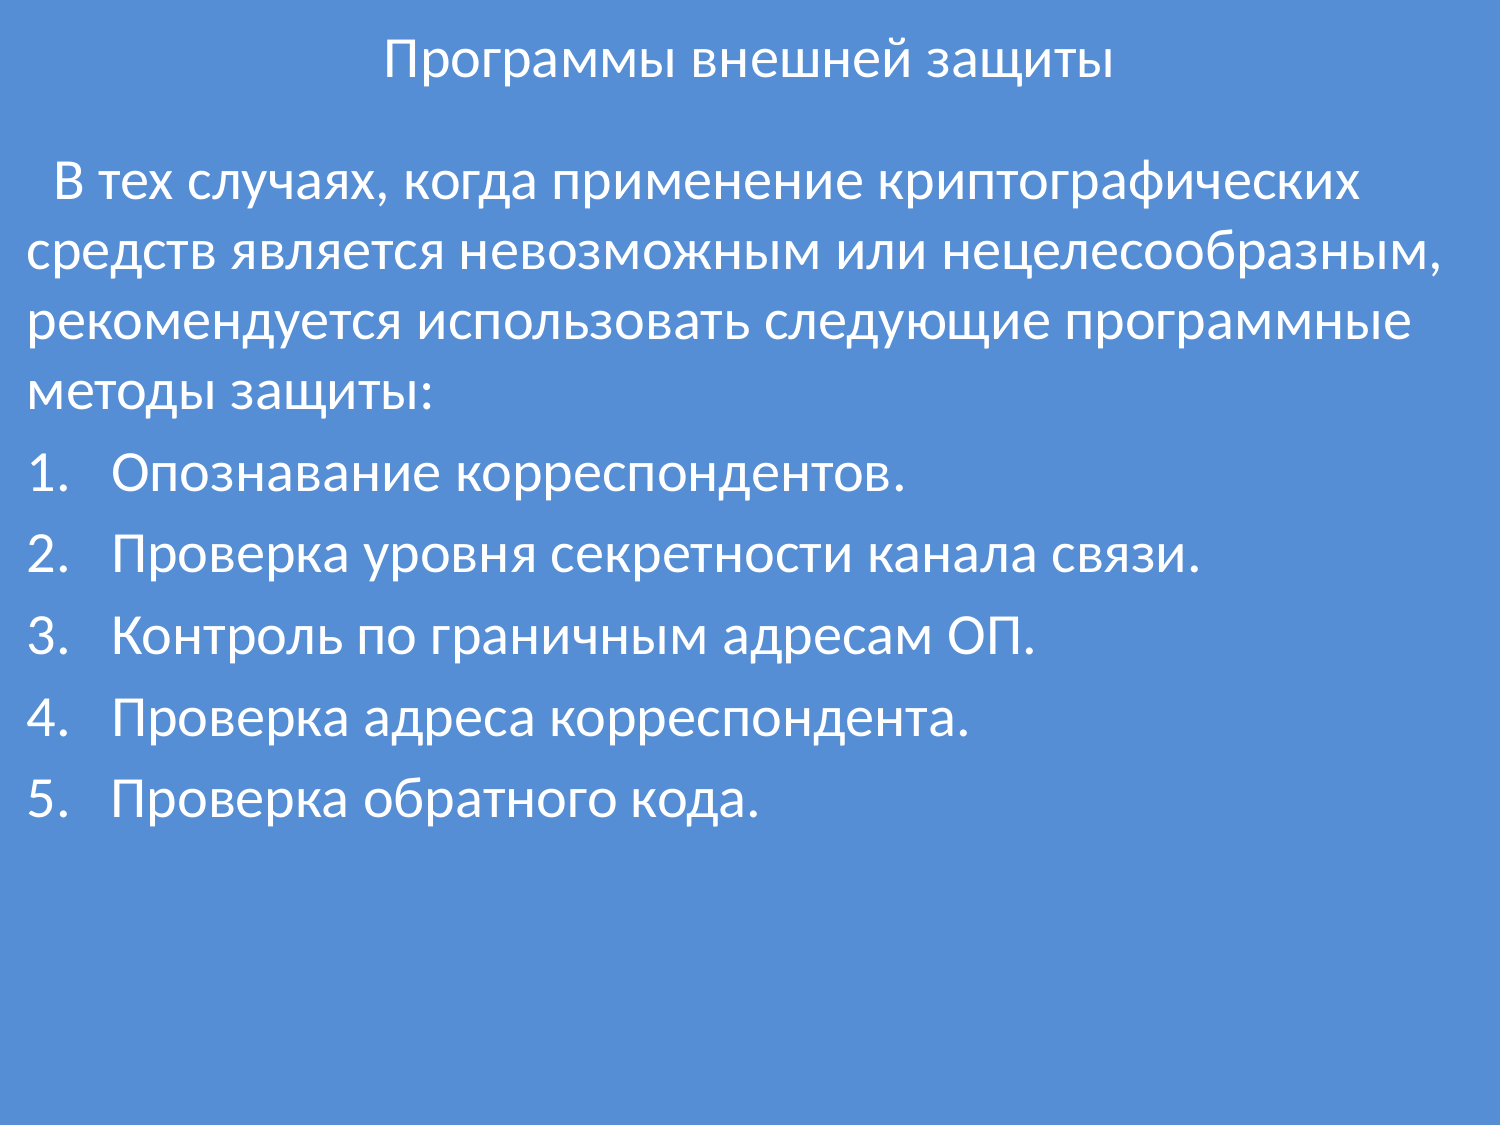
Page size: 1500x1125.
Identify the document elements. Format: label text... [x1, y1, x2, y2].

title Программы внешней защиты [29, 19, 1471, 78]
list В тех случаях, когда применение криптографических средств является невозможным или нецелесообразным, рекомендуется использовать следующие программные методы защиты: Опознавание корреспондентов. Проверка уровня секретности канала связи. Контроль по граничным адресам ОП. Проверка адреса корреспондента. 5. Проверка обратного кода. [11, 78, 1500, 1102]
